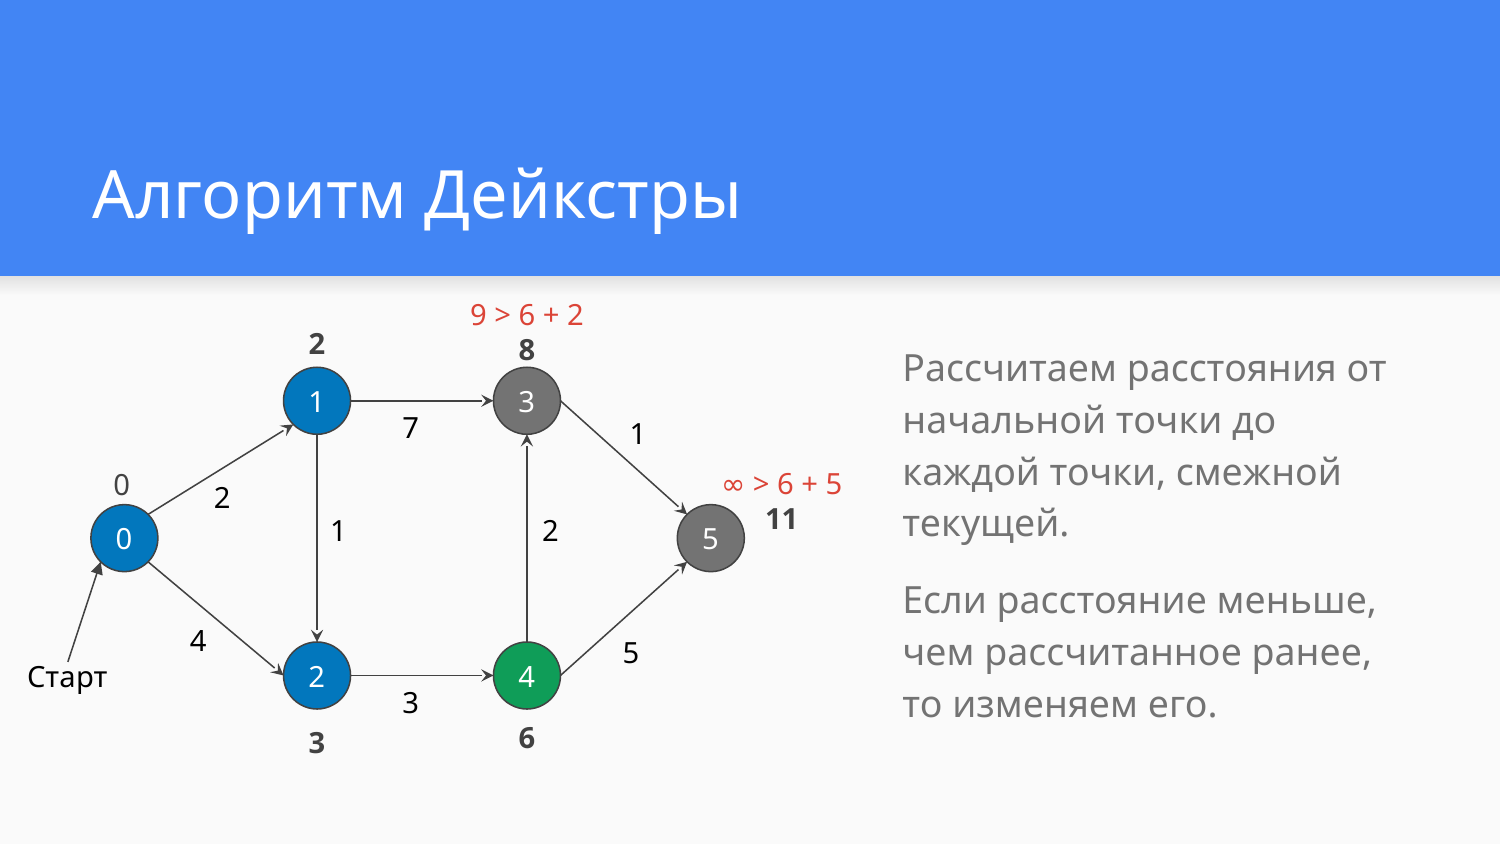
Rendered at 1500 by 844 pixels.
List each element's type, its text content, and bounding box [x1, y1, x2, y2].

text_box ∞ > 6 + 5 11 [695, 450, 868, 550]
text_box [560, 561, 688, 676]
text_box 9 > 6 + 2 8 [433, 281, 621, 382]
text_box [560, 400, 688, 515]
text_box 0 [90, 508, 158, 572]
text_box 3 [493, 382, 561, 435]
text_box 6 [436, 703, 618, 769]
title Алгоритм Дейкстры [77, 121, 1427, 248]
text_box 2 [253, 310, 381, 376]
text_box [147, 424, 294, 515]
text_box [67, 561, 101, 663]
text_box Старт [12, 642, 147, 685]
text_box 7 [387, 408, 440, 451]
text_box 1 [321, 497, 368, 554]
text_box 3 [237, 708, 397, 774]
text_box 7 [387, 394, 440, 399]
text_box 4 [493, 642, 560, 703]
text_box 3 [387, 669, 440, 674]
text_box 2 [532, 497, 580, 554]
text_box 1 [283, 376, 351, 435]
text_box 2 [284, 642, 351, 708]
text_box 0 [98, 451, 142, 508]
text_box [147, 561, 284, 676]
text_box 3 [387, 684, 440, 726]
text_box 5 [677, 508, 743, 572]
list Рассчитаем расстояния от начальной точки до каждой точки, смежной текущей. Если расстояние меньше, чем рассчитанное ранее, то изменяем его. [887, 322, 1404, 813]
